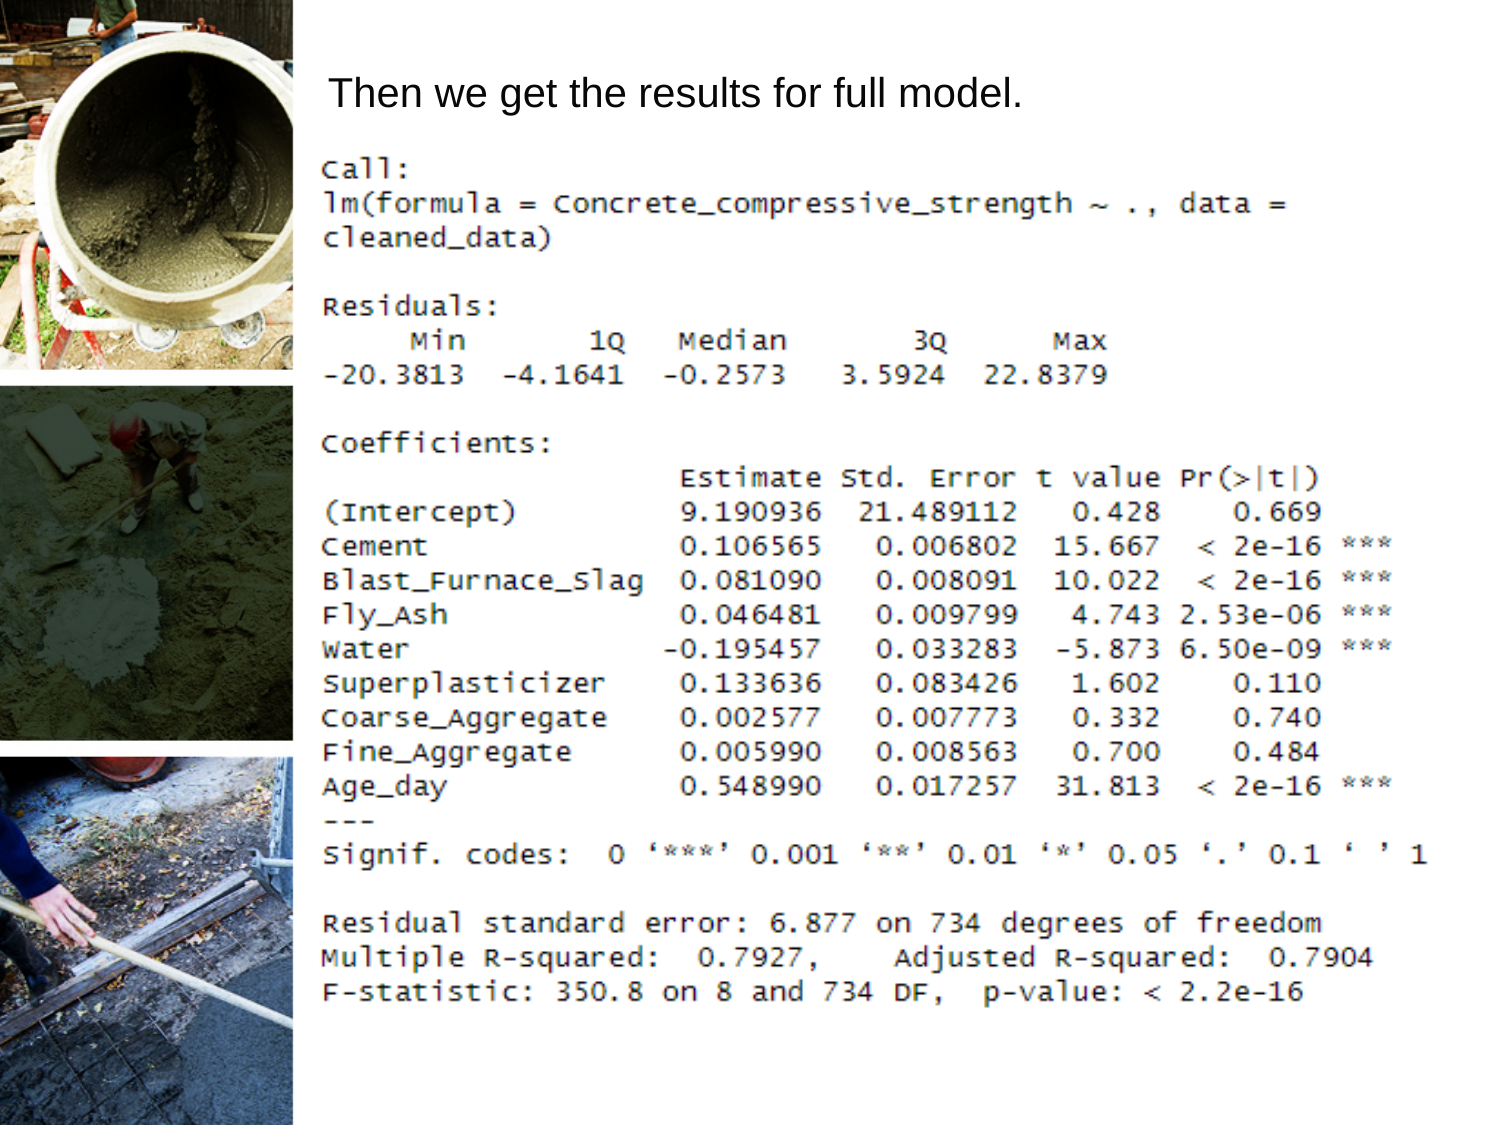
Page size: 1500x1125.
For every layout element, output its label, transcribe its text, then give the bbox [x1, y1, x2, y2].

picture [0, 0, 1500, 1125]
title Then we get the results for full model. [312, 30, 1483, 150]
